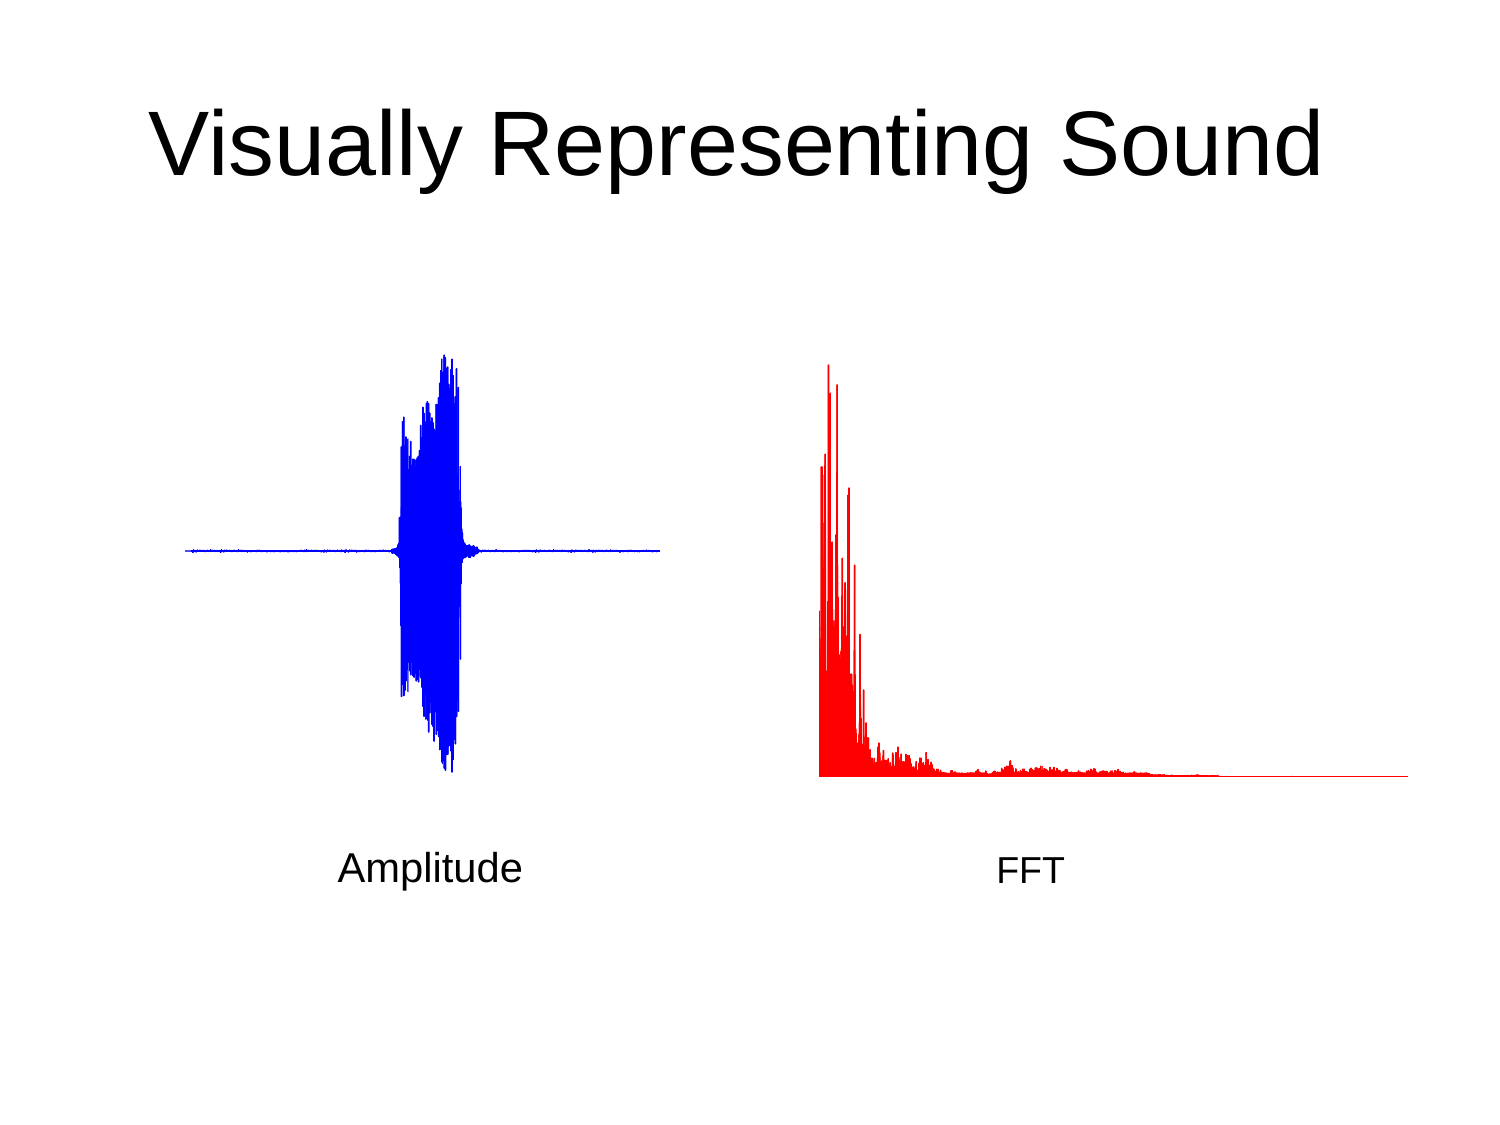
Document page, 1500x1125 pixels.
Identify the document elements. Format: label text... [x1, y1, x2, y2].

text_box FFT [981, 843, 1199, 898]
title Visually Representing Sound [75, 45, 1425, 233]
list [0, 267, 707, 834]
picture [712, 262, 1426, 834]
text_box Amplitude [323, 843, 540, 898]
